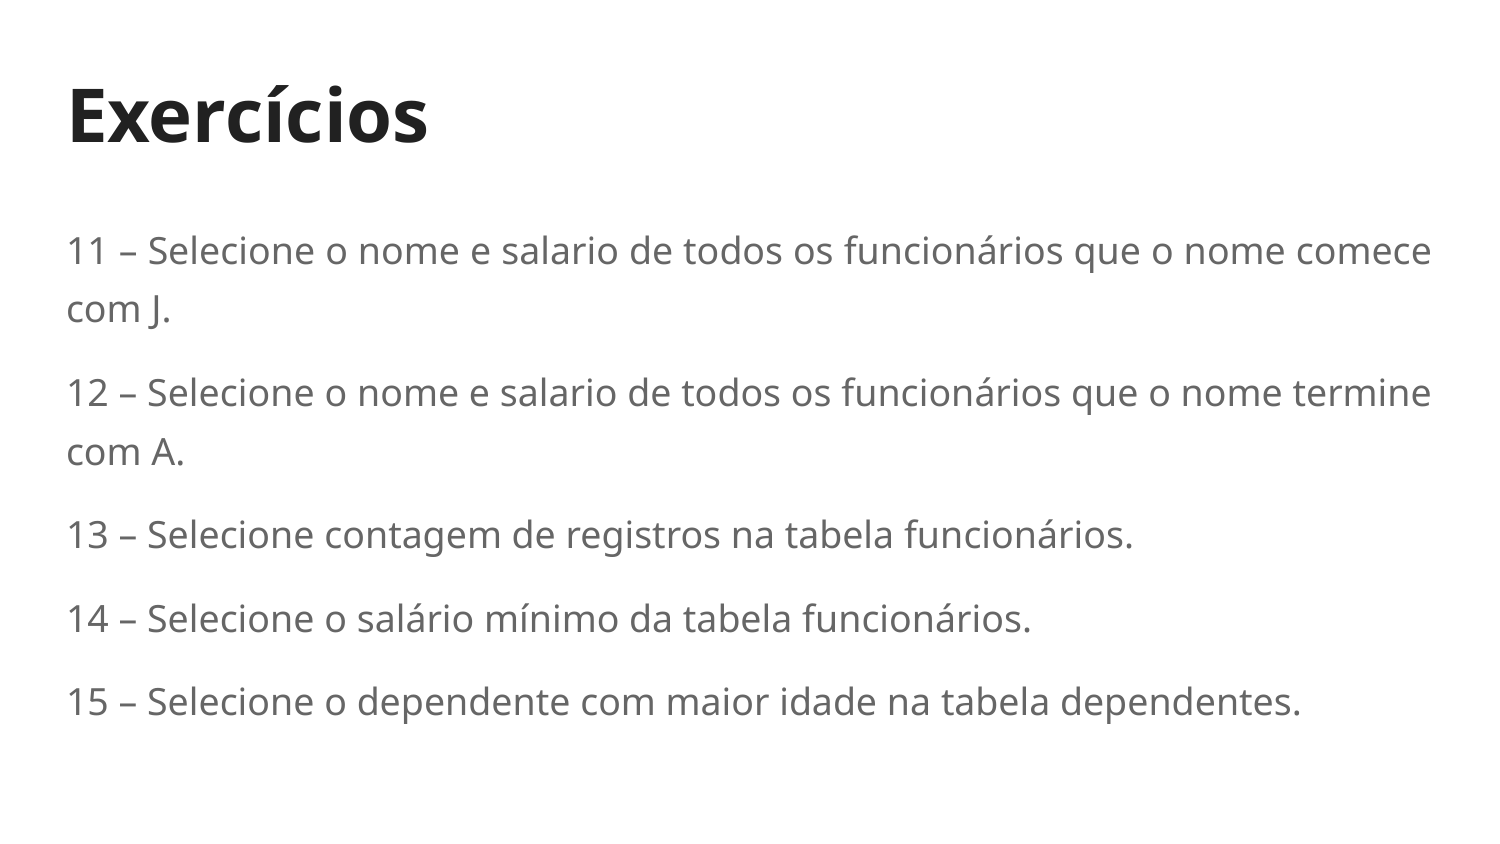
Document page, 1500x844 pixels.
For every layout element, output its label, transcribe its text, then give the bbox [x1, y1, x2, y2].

title Exercícios [51, 48, 1449, 180]
list 11 – Selecione o nome e salario de todos os funcionários que o nome comece com J. 12 – Selecione o nome e salario de todos os funcionários que o nome termine com A. 13 – Selecione contagem de registros na tabela funcionários. 14 – Selecione o salário mínimo da tabela funcionários. 15 – Selecione o dependente com maior idade na tabela dependentes. [51, 201, 1449, 750]
